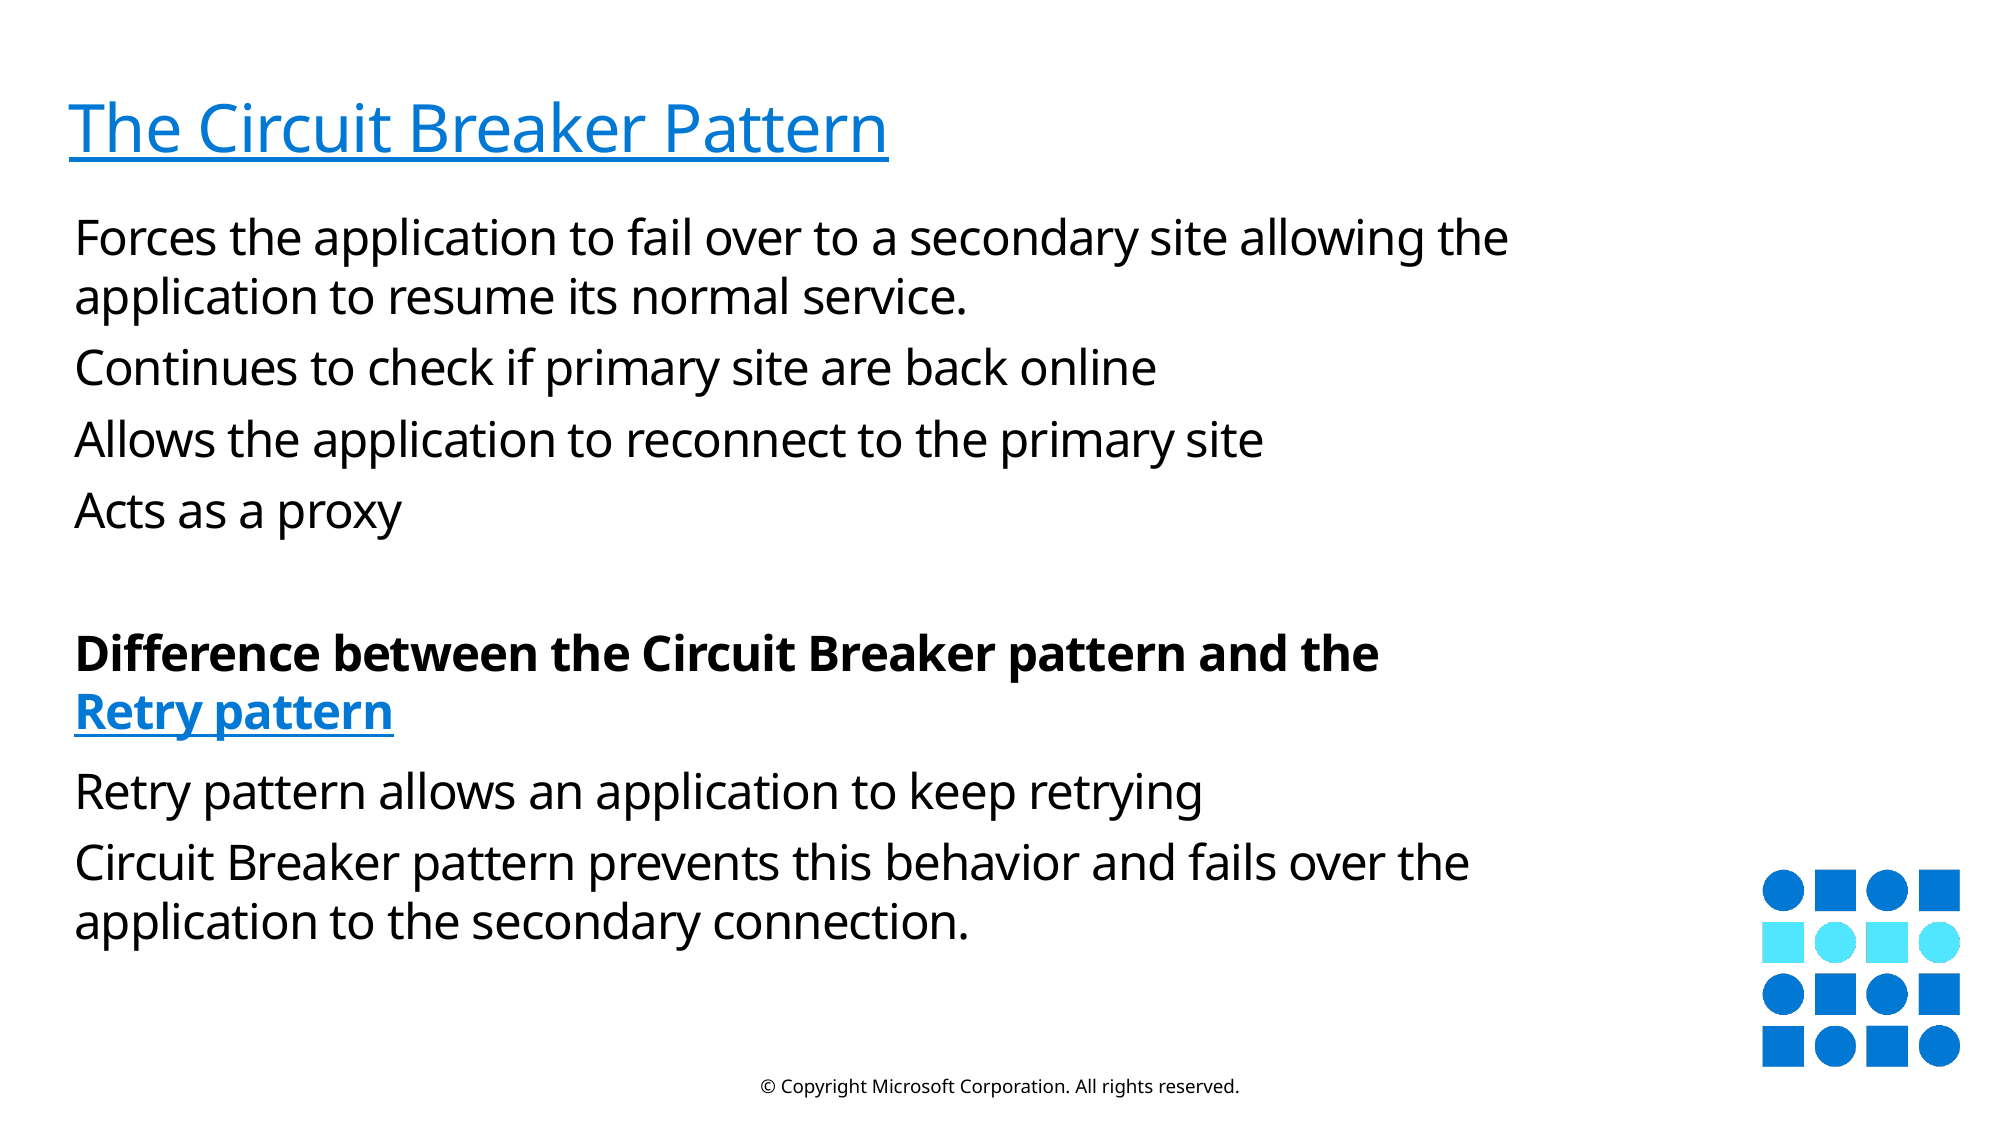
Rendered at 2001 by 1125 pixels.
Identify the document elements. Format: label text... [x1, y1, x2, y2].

title The Circuit Breaker Pattern [68, 72, 1930, 184]
picture [1752, 858, 1971, 1077]
list Forces the application to fail over to a secondary site allowing the application to resume its normal service. Continues to check if primary site are back online Allows the application to reconnect to the primary site Acts as a proxy Difference between the Circuit Breaker pattern and the Retry pattern Retry pattern allows an application to keep retrying Circuit Breaker pattern prevents this behavior and fails over the application to the secondary connection. [59, 198, 1689, 1037]
